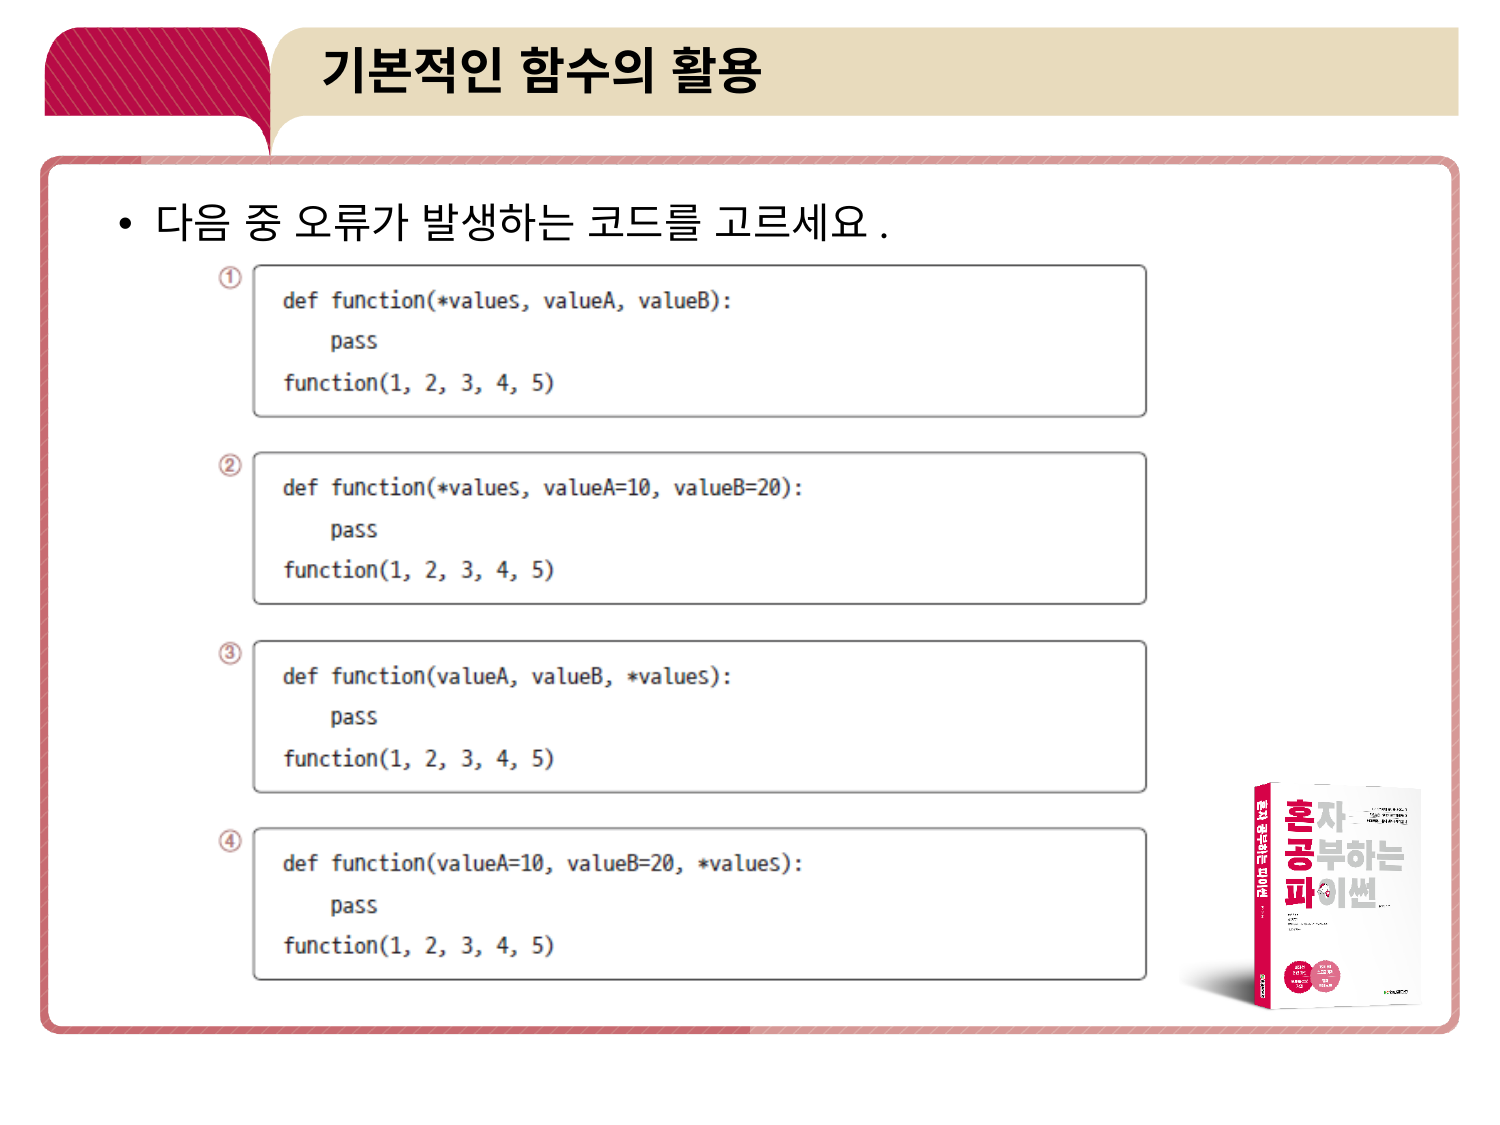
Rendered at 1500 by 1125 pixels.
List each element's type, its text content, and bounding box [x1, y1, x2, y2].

list 다음 중 오류가 발생하는 코드를 고르세요. [103, 195, 1397, 1014]
picture [0, 0, 1500, 1043]
title 기본적인 함수의 활용 [306, 42, 1385, 105]
